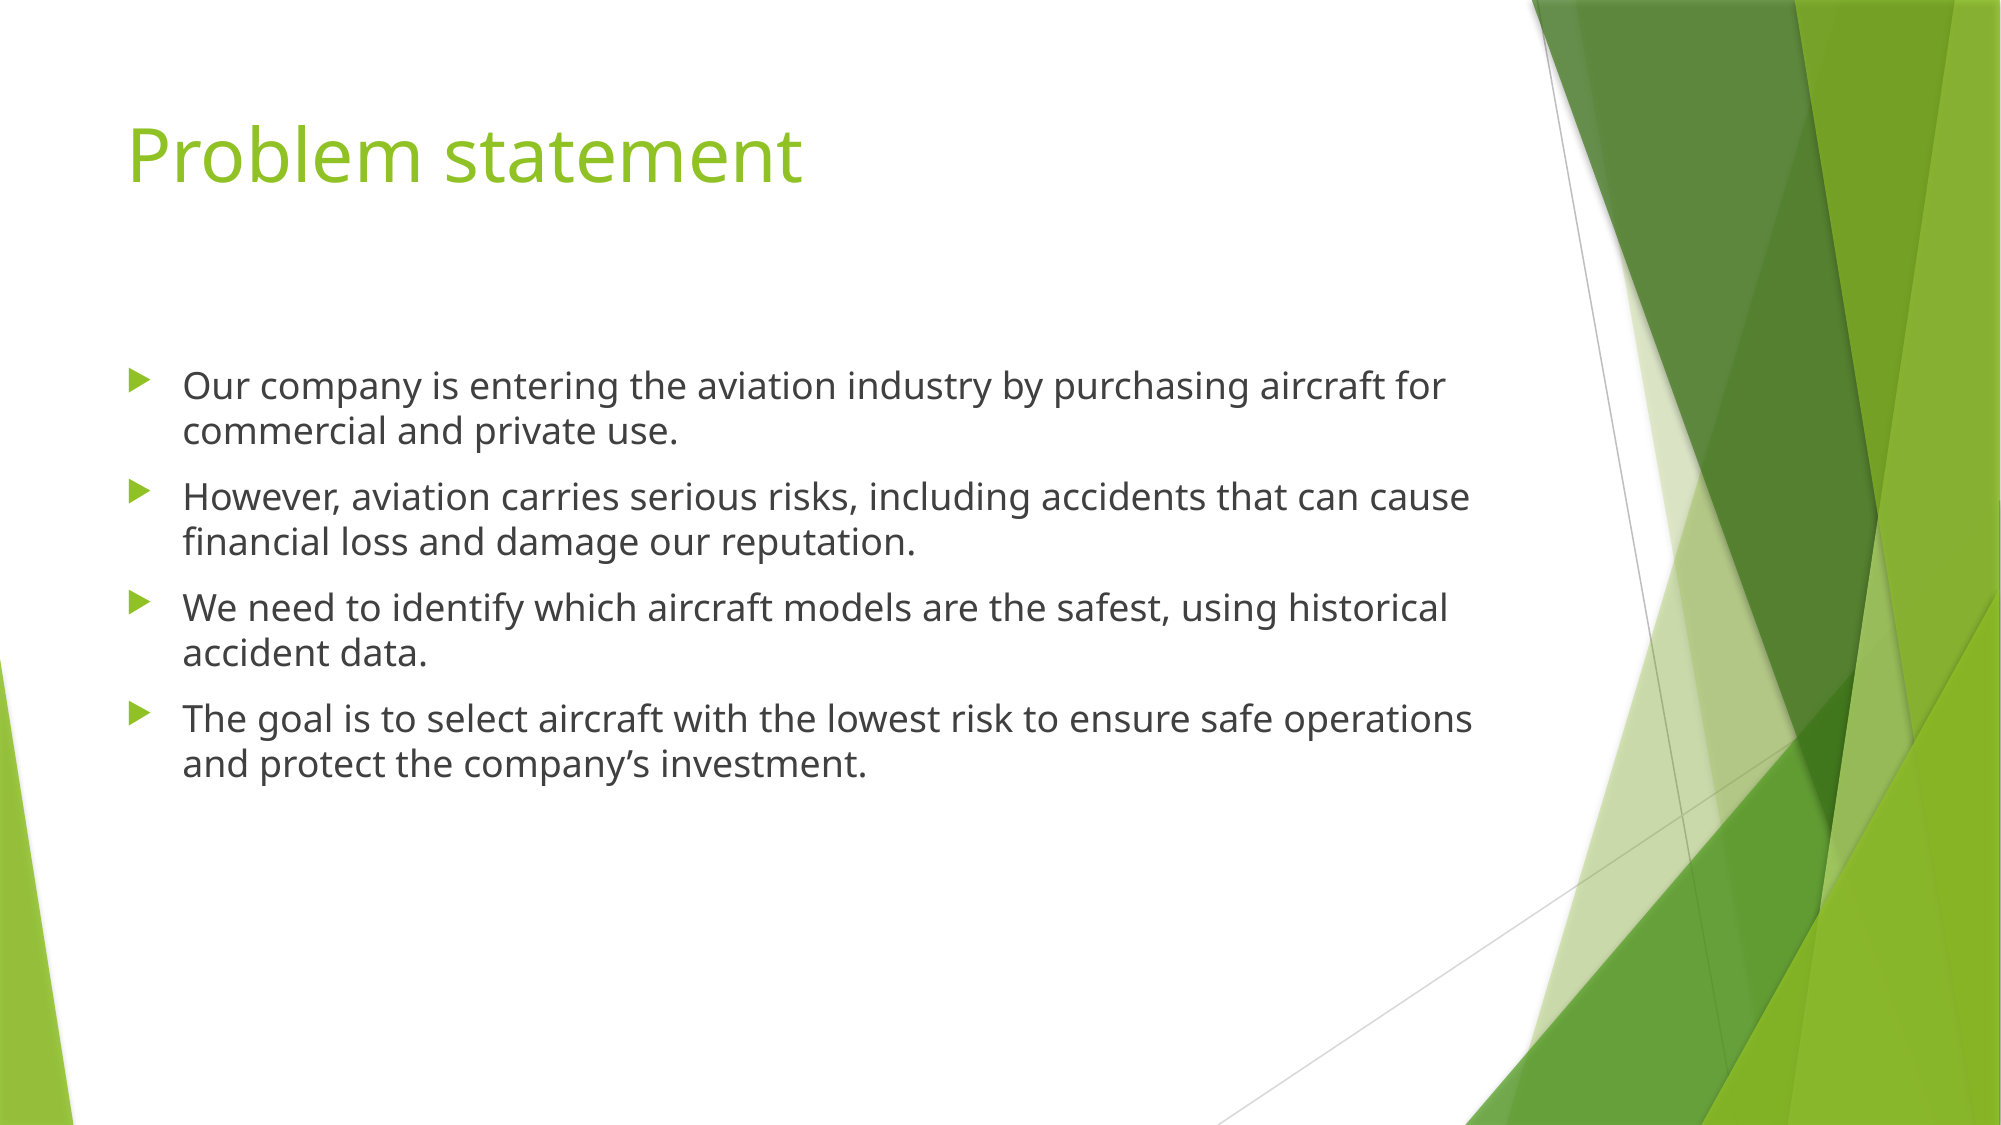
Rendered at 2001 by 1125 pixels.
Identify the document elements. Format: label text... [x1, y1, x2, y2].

list Our company is entering the aviation industry by purchasing aircraft for commercial and private use. However, aviation carries serious risks, including accidents that can cause financial loss and damage our reputation. We need to identify which aircraft models are the safest, using historical accident data. The goal is to select aircraft with the lowest risk to ensure safe operations and protect the company’s investment. [111, 354, 1522, 992]
title Problem statement [111, 99, 1522, 317]
